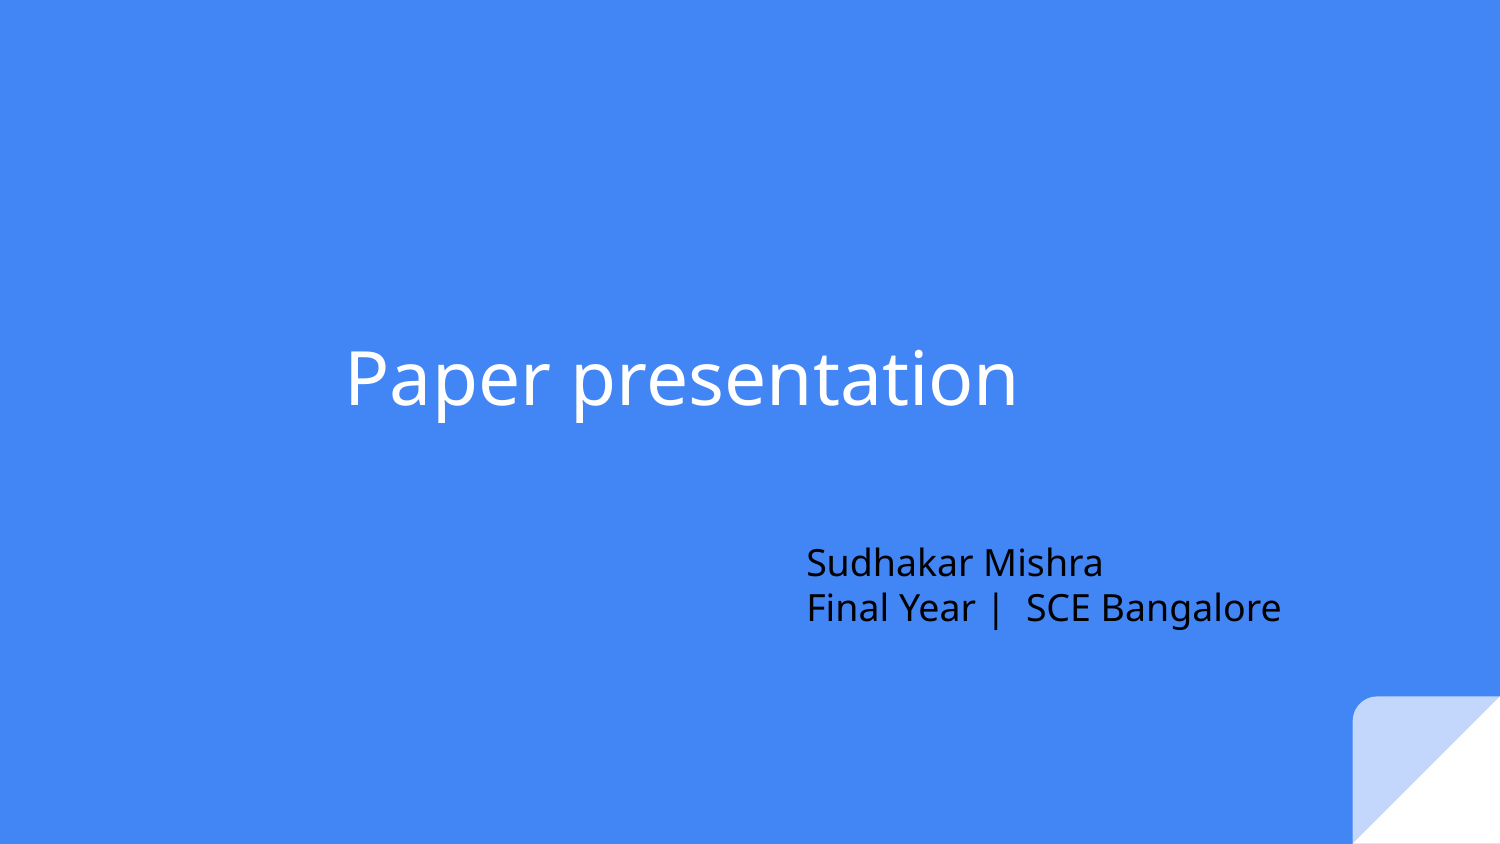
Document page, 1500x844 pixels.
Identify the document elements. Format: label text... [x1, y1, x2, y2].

text_box Paper presentation [329, 301, 1500, 472]
text_box Sudhakar Mishra Final Year | SCE Bangalore [791, 523, 1372, 627]
